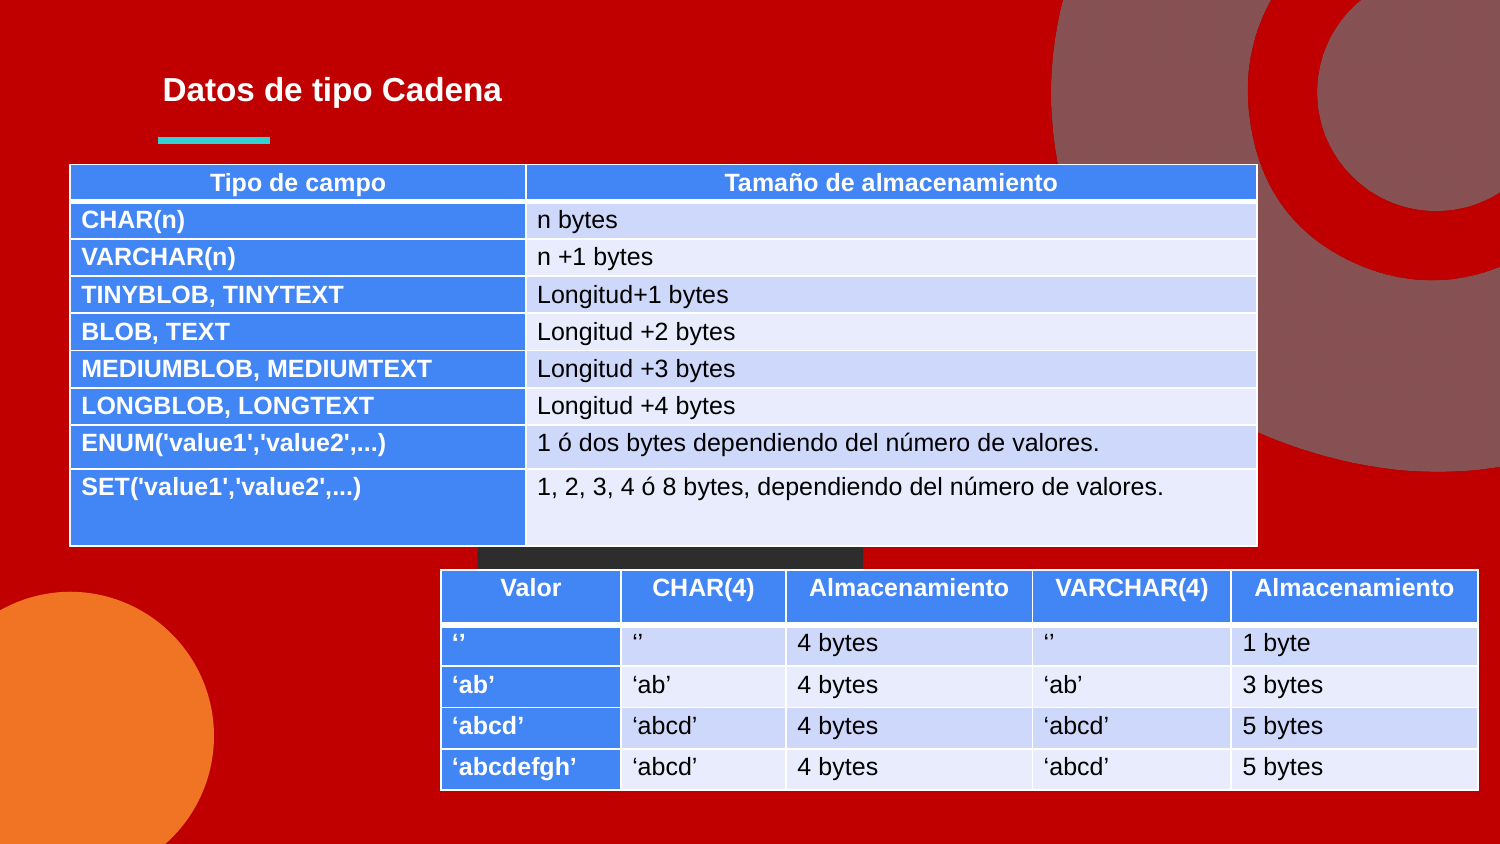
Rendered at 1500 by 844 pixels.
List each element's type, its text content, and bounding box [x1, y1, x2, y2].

table_header Almacenamiento [787, 571, 1032, 622]
table_header CHAR(4) [622, 571, 785, 622]
table_cell n bytes [527, 204, 1046, 238]
text_box Datos de tipo Cadena [147, 60, 558, 116]
table_cell 4 bytes [787, 708, 1032, 748]
table_cell ‘’ [1033, 628, 1230, 665]
table_cell ‘abcd’ [1033, 750, 1230, 789]
table_cell ‘’ [442, 628, 620, 665]
table_cell MEDIUMBLOB, MEDIUMTEXT [71, 351, 525, 387]
table_cell 4 bytes [787, 667, 1032, 707]
table_cell 3 bytes [1232, 667, 1477, 707]
text_box [0, 591, 214, 844]
table_header Tamaño de almacenamiento [527, 165, 1046, 199]
table_cell TINYBLOB, TINYTEXT [71, 277, 525, 312]
table_cell ‘abcd’ [442, 708, 620, 748]
picture [1051, 0, 1500, 472]
table_cell 4 bytes [787, 750, 1032, 789]
table_cell 5 bytes [1232, 708, 1477, 748]
table_cell Longitud +4 bytes [527, 389, 1046, 424]
table_cell ‘ab’ [442, 667, 620, 707]
table_cell 1, 2, 3, 4 ó 8 bytes, dependiendo del número de valores. [527, 470, 1256, 545]
table_cell SET('value1','value2',...) [71, 470, 525, 545]
table_cell 4 bytes [787, 628, 1032, 665]
table_cell ‘abcd’ [622, 750, 785, 789]
table_header Tipo de campo [71, 165, 525, 199]
table_cell ‘abcd’ [622, 708, 785, 748]
table_cell ‘abcd’ [1033, 708, 1230, 748]
table_cell ‘abcdefgh’ [442, 750, 620, 789]
table_cell 1 byte [1232, 628, 1477, 665]
table_cell BLOB, TEXT [71, 314, 525, 350]
table_cell 1 ó dos bytes dependiendo del número de valores. [527, 426, 1046, 468]
table_cell ‘’ [622, 628, 785, 665]
table_cell 5 bytes [1232, 750, 1477, 789]
table_cell Longitud +3 bytes [527, 351, 1046, 387]
table_cell CHAR(n) [71, 204, 525, 238]
table_cell VARCHAR(n) [71, 240, 525, 275]
table_cell ENUM('value1','value2',...) [71, 426, 525, 468]
table_cell Longitud +2 bytes [527, 314, 1046, 350]
text_box [477, 547, 864, 569]
table_header VARCHAR(4) [1033, 571, 1230, 622]
table_cell LONGBLOB, LONGTEXT [71, 389, 525, 424]
table_cell n +1 bytes [527, 240, 1046, 275]
table_header Almacenamiento [1232, 571, 1477, 622]
table_cell Longitud+1 bytes [527, 277, 1046, 312]
table_header Valor [442, 571, 620, 622]
table_cell ‘ab’ [622, 667, 785, 707]
table_cell ‘ab’ [1033, 667, 1230, 707]
